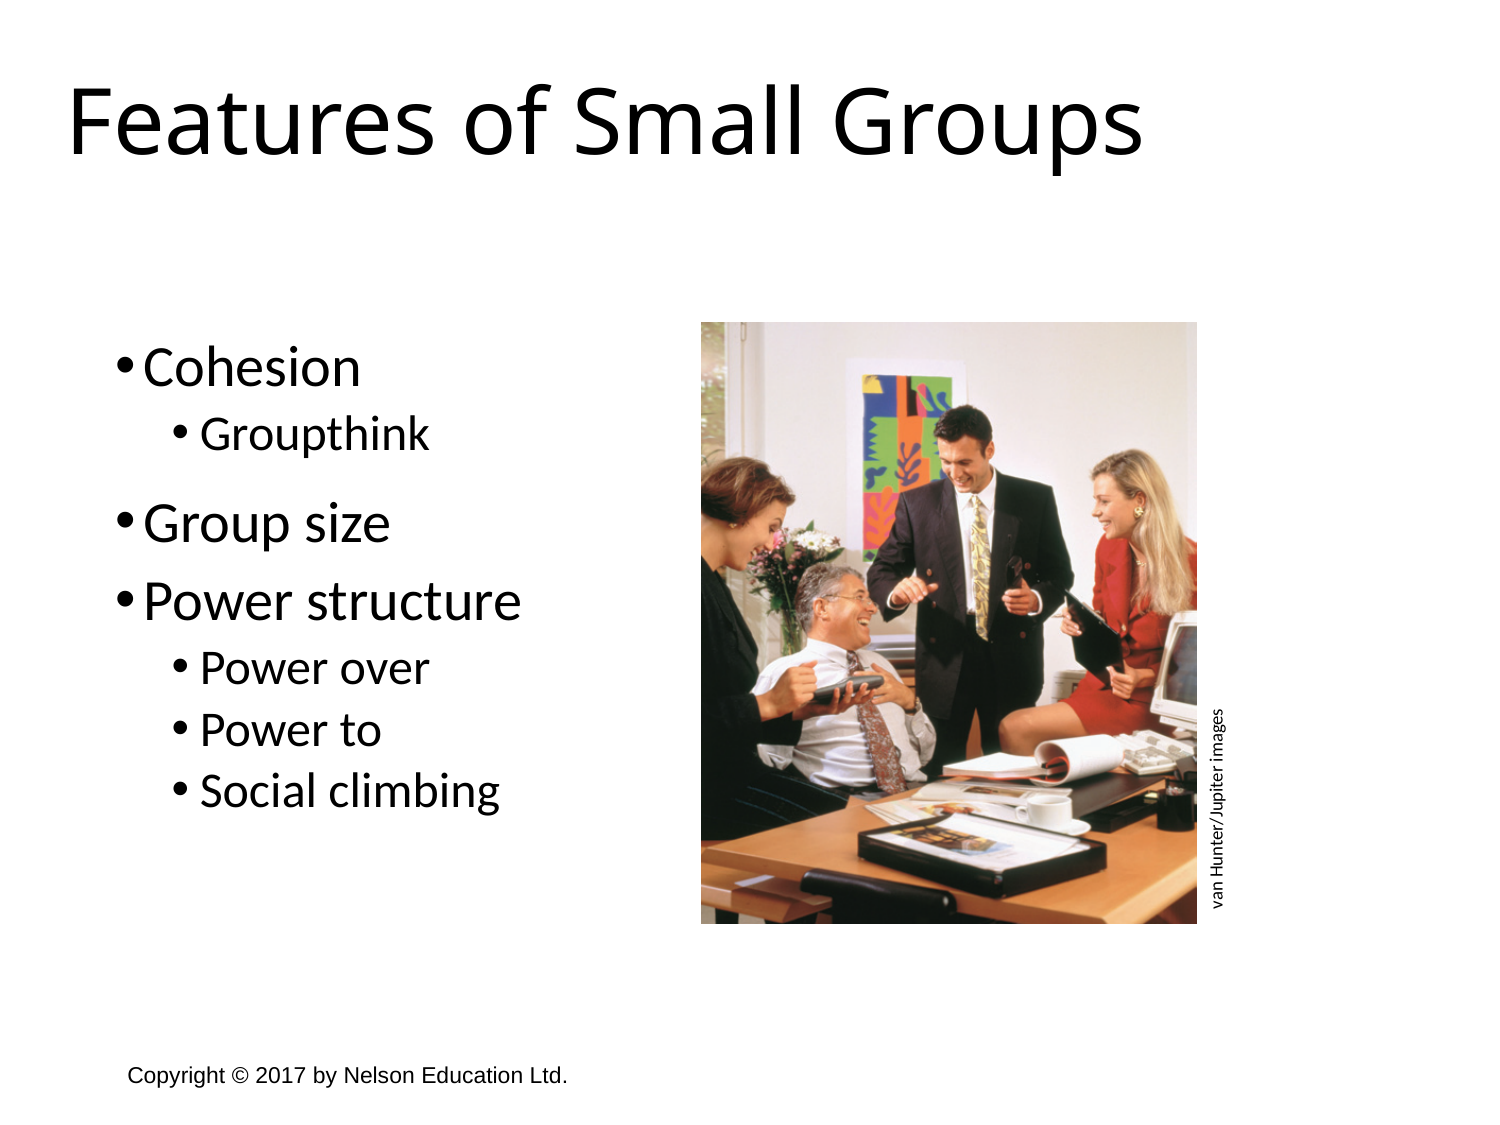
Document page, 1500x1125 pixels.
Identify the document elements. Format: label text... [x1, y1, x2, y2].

text_box van Hunter/Jupiter images [1197, 424, 1234, 924]
picture [701, 322, 1197, 925]
list Cohesion Groupthink Group size Power structure Power over Power to Social climbing [100, 328, 540, 764]
text_box Features of Small Groups [50, 67, 1424, 197]
